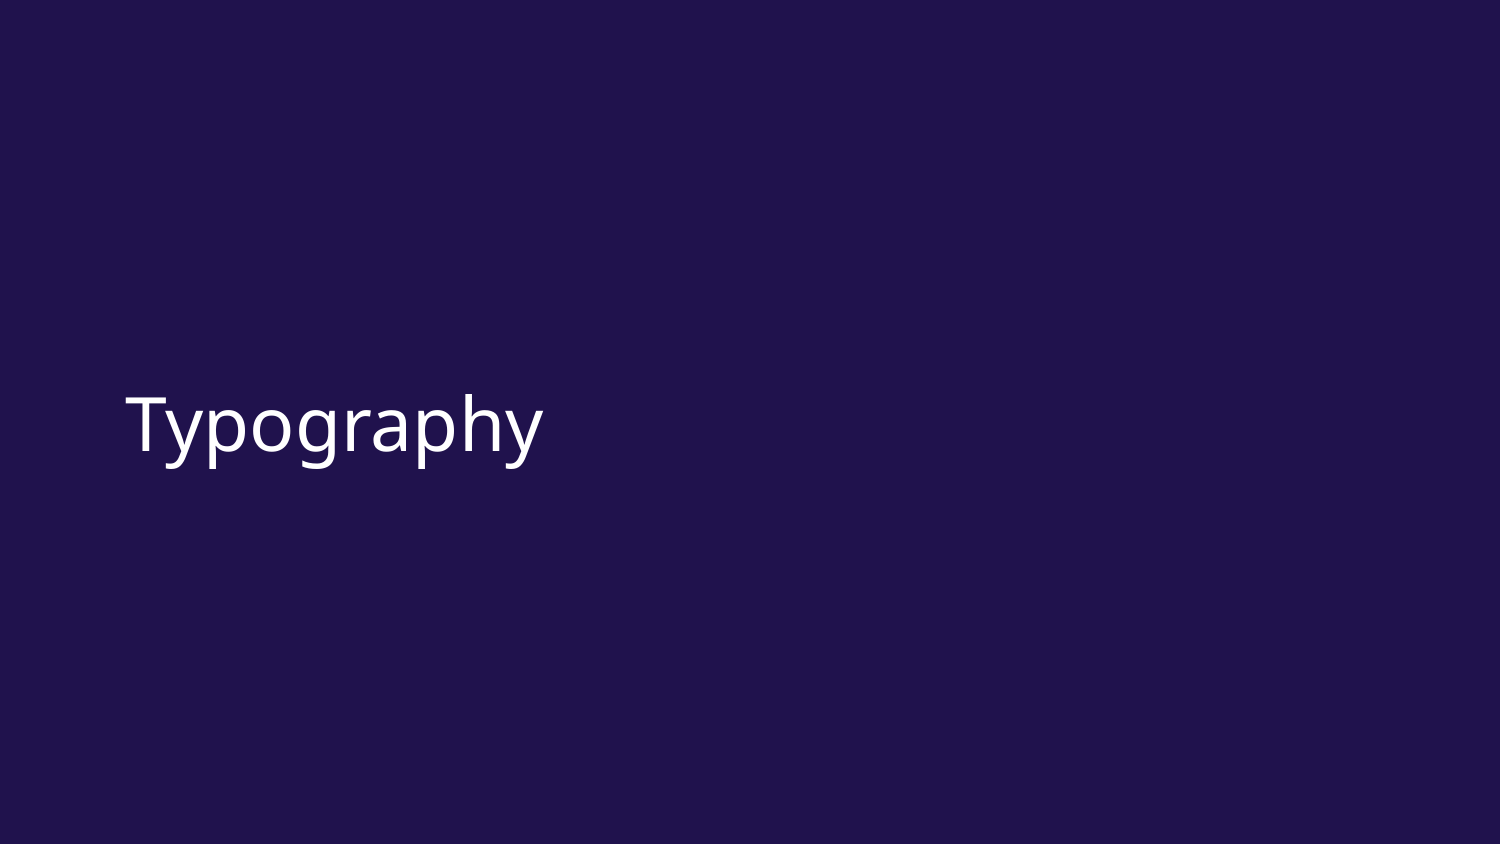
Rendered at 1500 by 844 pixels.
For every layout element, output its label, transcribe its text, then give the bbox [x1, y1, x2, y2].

title Typography [110, 351, 1399, 493]
